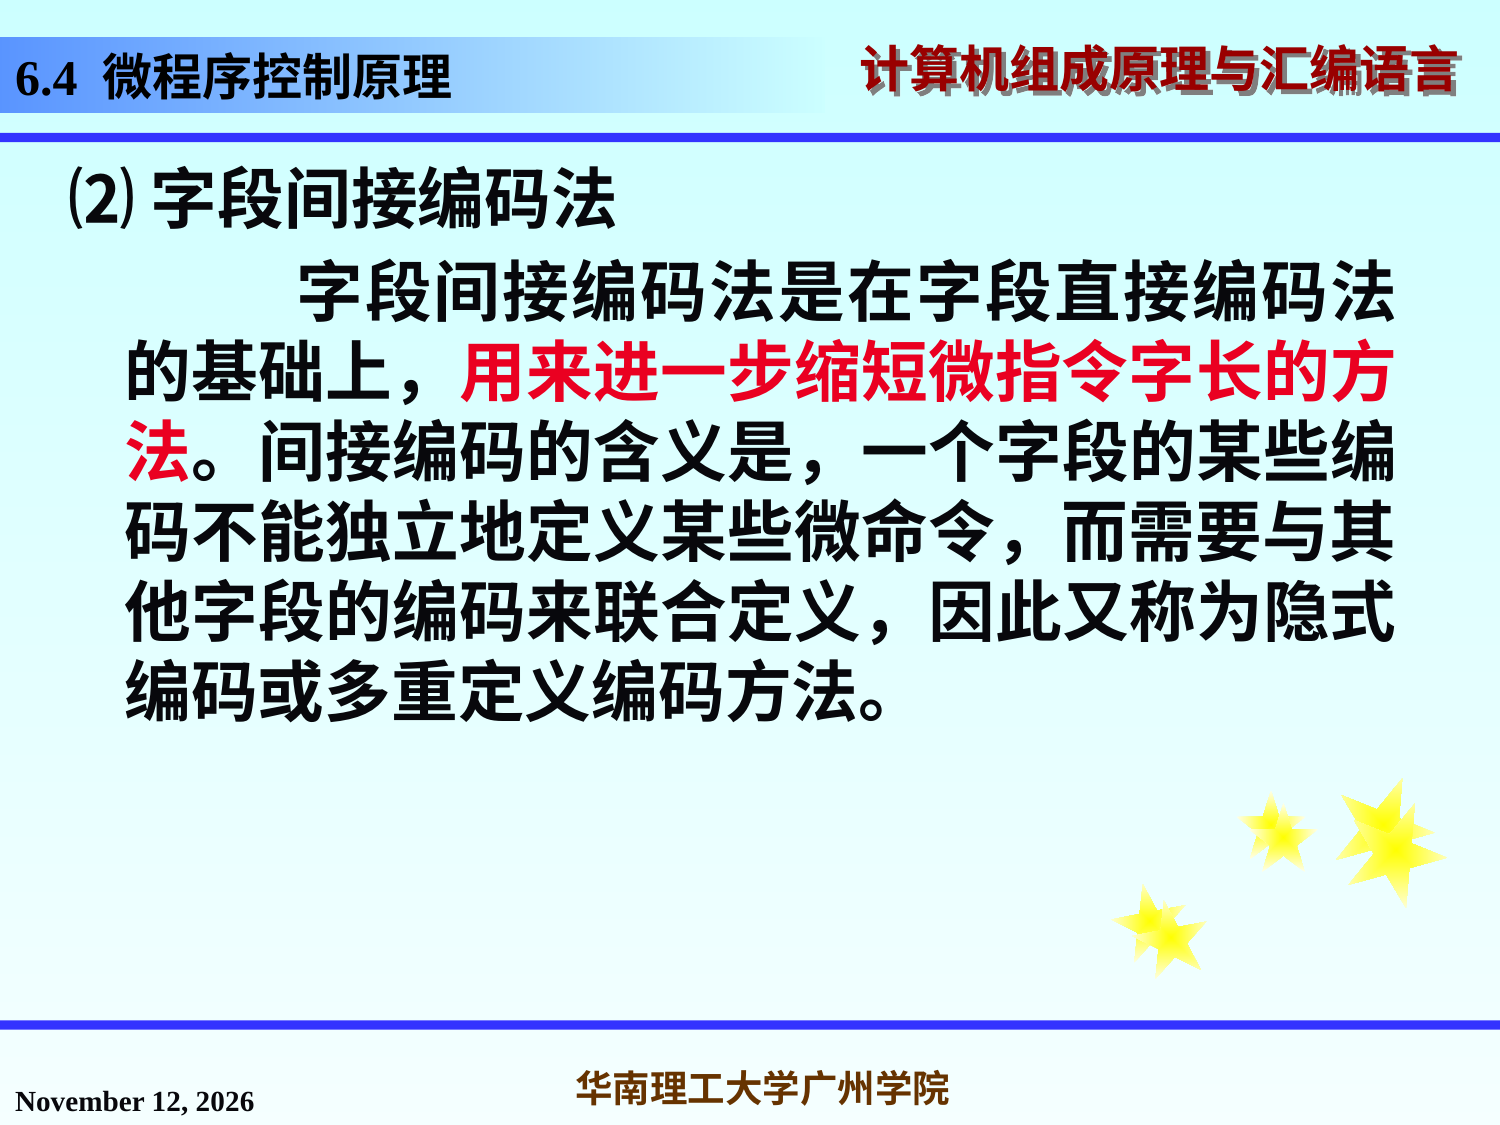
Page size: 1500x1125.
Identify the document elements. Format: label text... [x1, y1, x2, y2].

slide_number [0, 1050, 337, 1125]
list ⑵字段间接编码法 字段间接编码法是在字段直接编码法的基础上，用来进一步缩短微指令字长的方法。间接编码的含义是，一个字段的某些编码不能独立地定义某些微命令，而需要与其他字段的编码来联合定义，因此又称为隐式编码或多重定义编码方法。 [53, 148, 1412, 879]
title 6.4 微程序控制原理 [0, 37, 825, 113]
footer 华南理工大学广州学院 [525, 1050, 1000, 1125]
